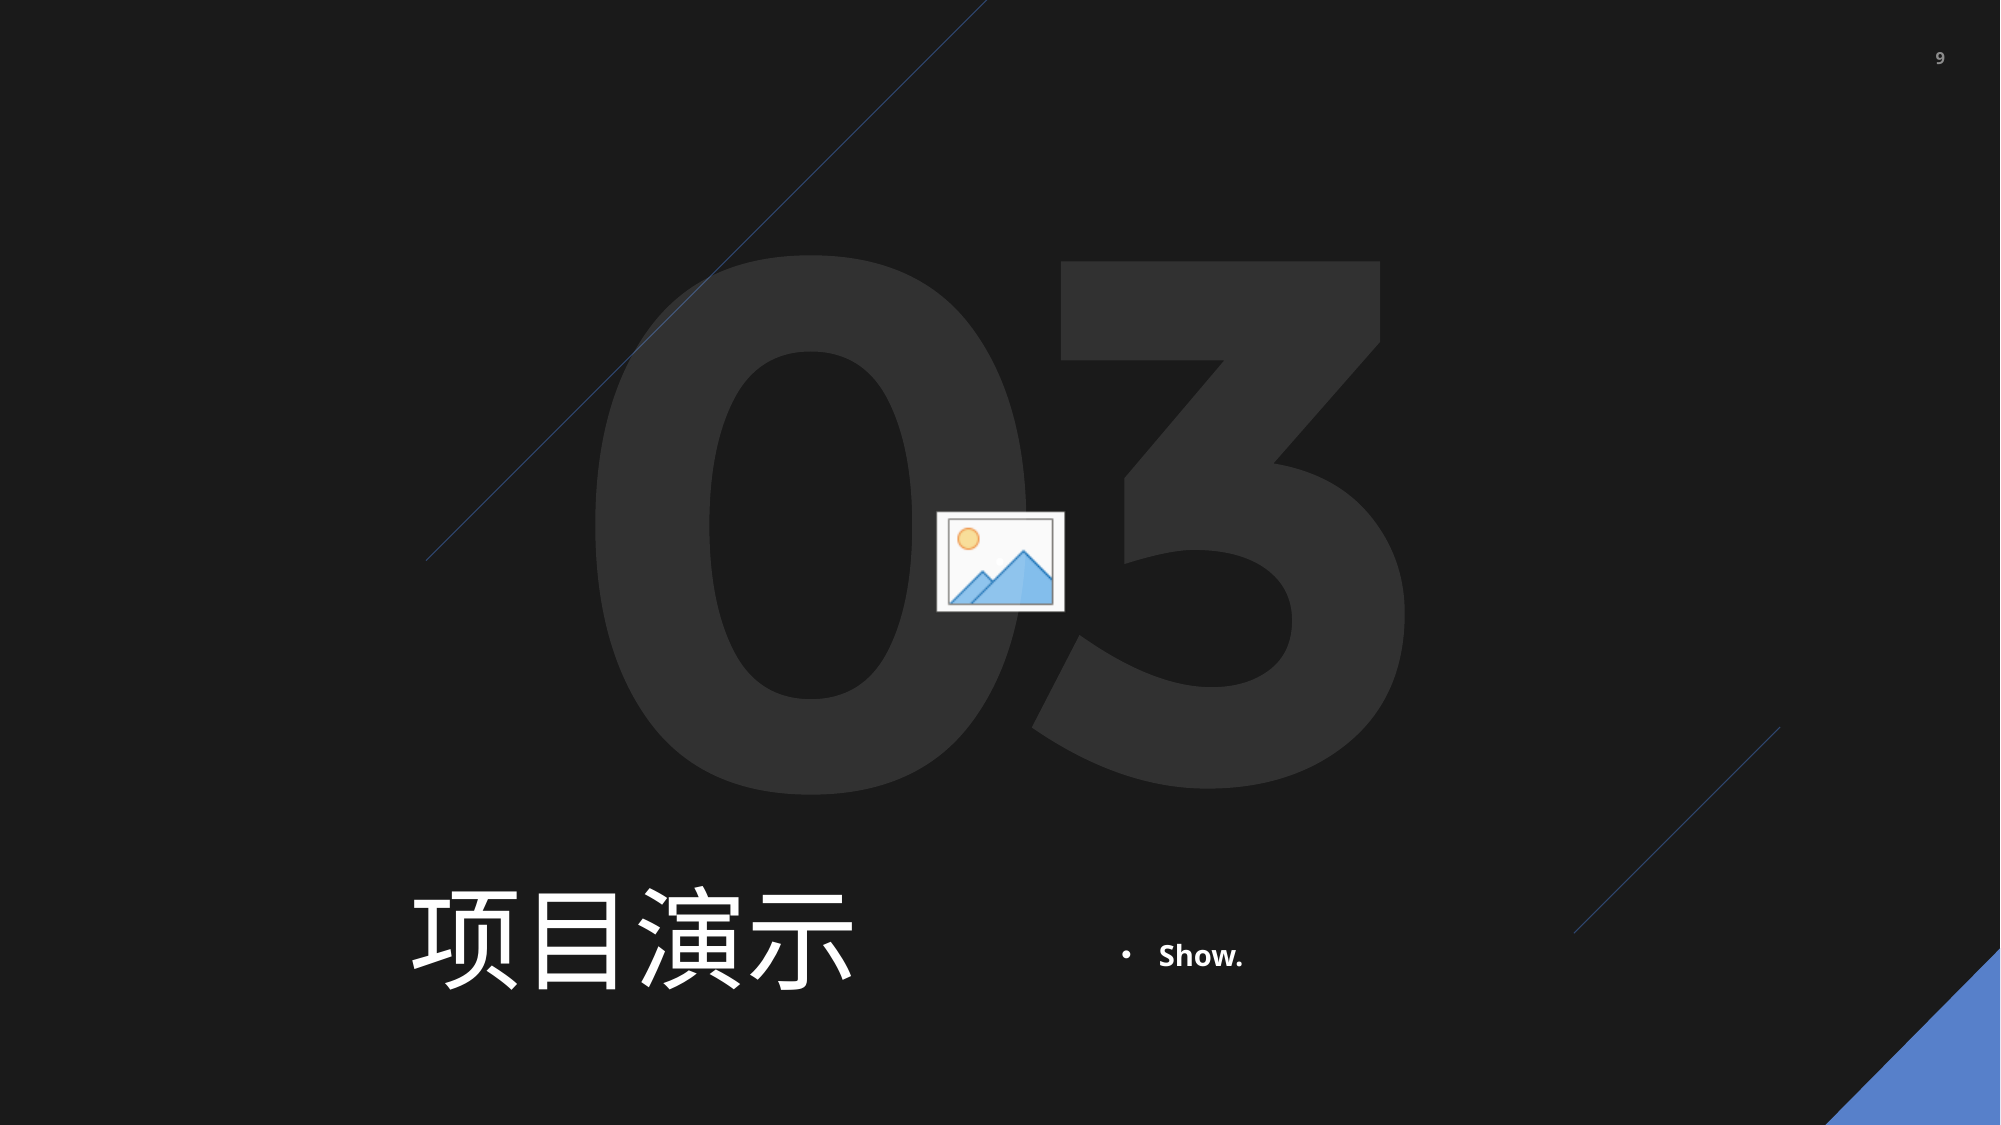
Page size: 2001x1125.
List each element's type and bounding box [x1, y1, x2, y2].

text_box [425, 0, 989, 561]
text_box [1573, 726, 1781, 934]
picture [0, 0, 2000, 1125]
